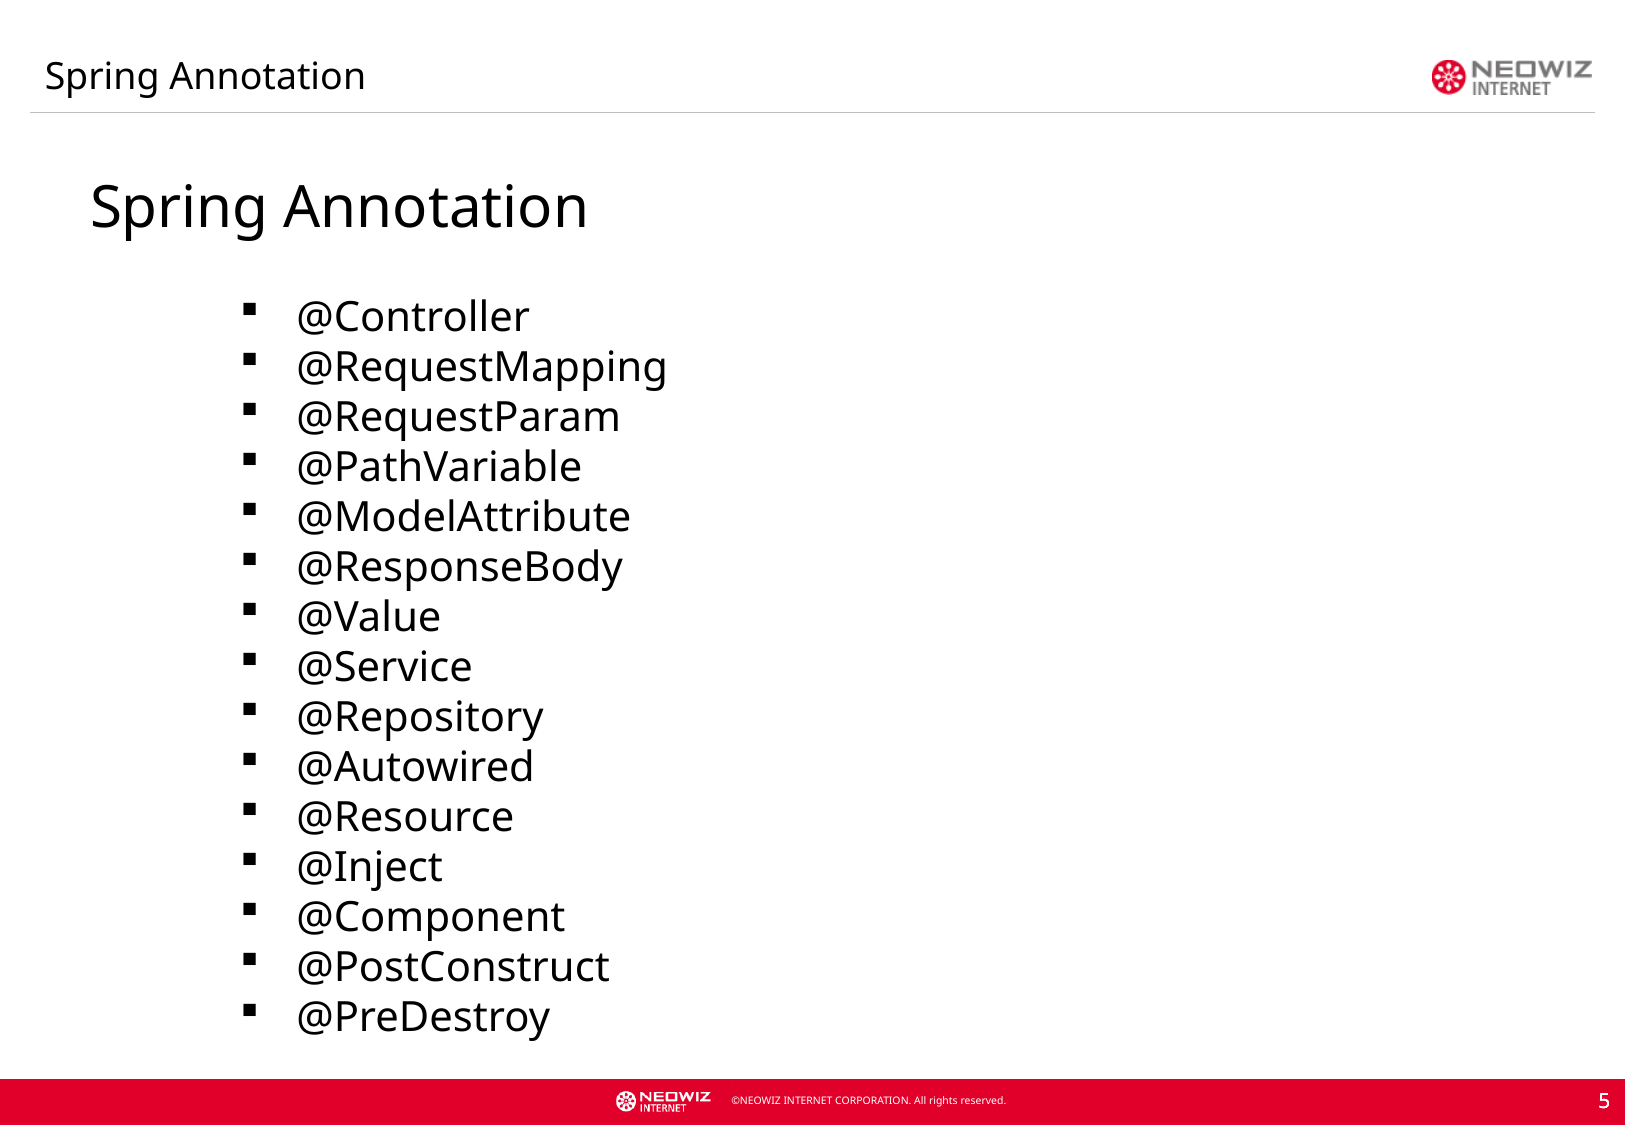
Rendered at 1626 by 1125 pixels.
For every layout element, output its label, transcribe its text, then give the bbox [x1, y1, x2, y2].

picture [1432, 60, 1592, 95]
text_box Spring Annotation @Controller @RequestMapping @RequestParam @PathVariable @ModelAttribute @ResponseBody @Value @Service @Repository @Autowired @Resource @Inject @Component @PostConstruct @PreDestroy [0, 112, 1625, 1080]
text_box 5 [1245, 1080, 1625, 1125]
text_box Spring Annotation [29, 30, 887, 118]
picture [598, 1086, 723, 1116]
